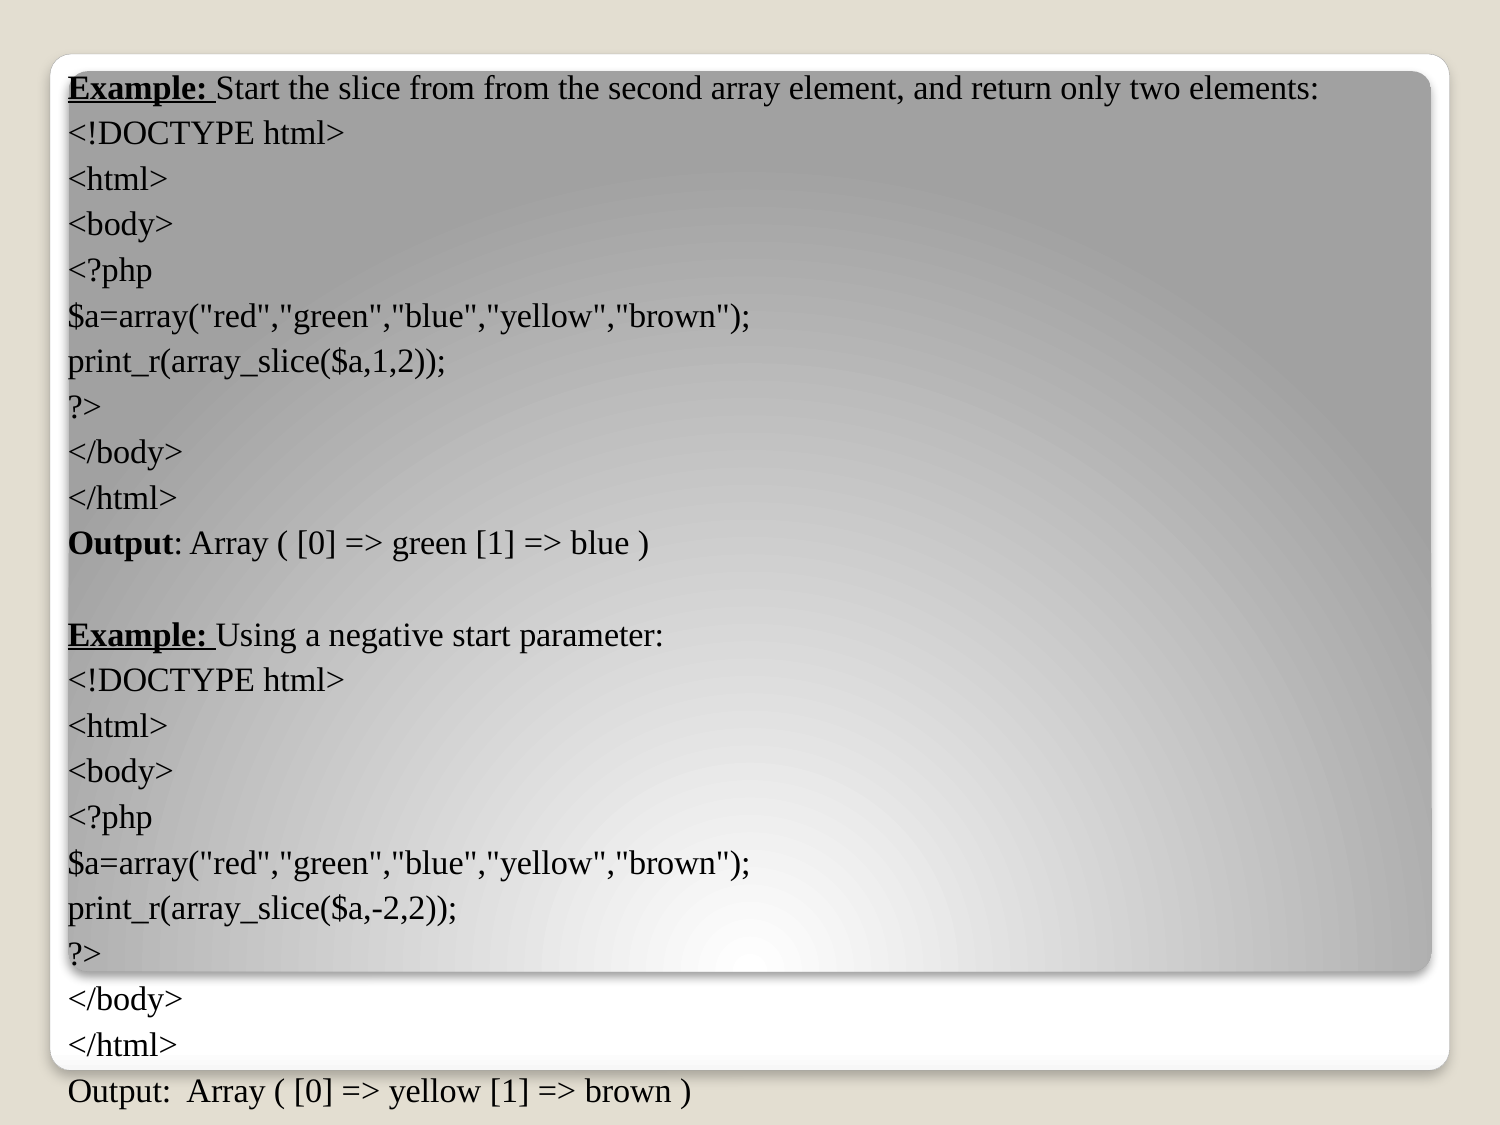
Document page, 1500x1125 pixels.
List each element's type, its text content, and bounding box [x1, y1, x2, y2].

list Example: Start the slice from from the second array element, and return only two elements: <!DOCTYPE html> <html> <body> <?php $a=array("red","green","blue","yellow","brown"); print_r(array_slice($a,1,2)); ?> </body> </html> Output: Array ( [0] => green [1] => blue ) Example: Using a negative start parameter: <!DOCTYPE html> <html> <body> <?php $a=array("red","green","blue","yellow","brown"); print_r(array_slice($a,-2,2)); ?> </body> </html> Output: Array ( [0] => yellow [1] => brown ) [37, 50, 1475, 1125]
